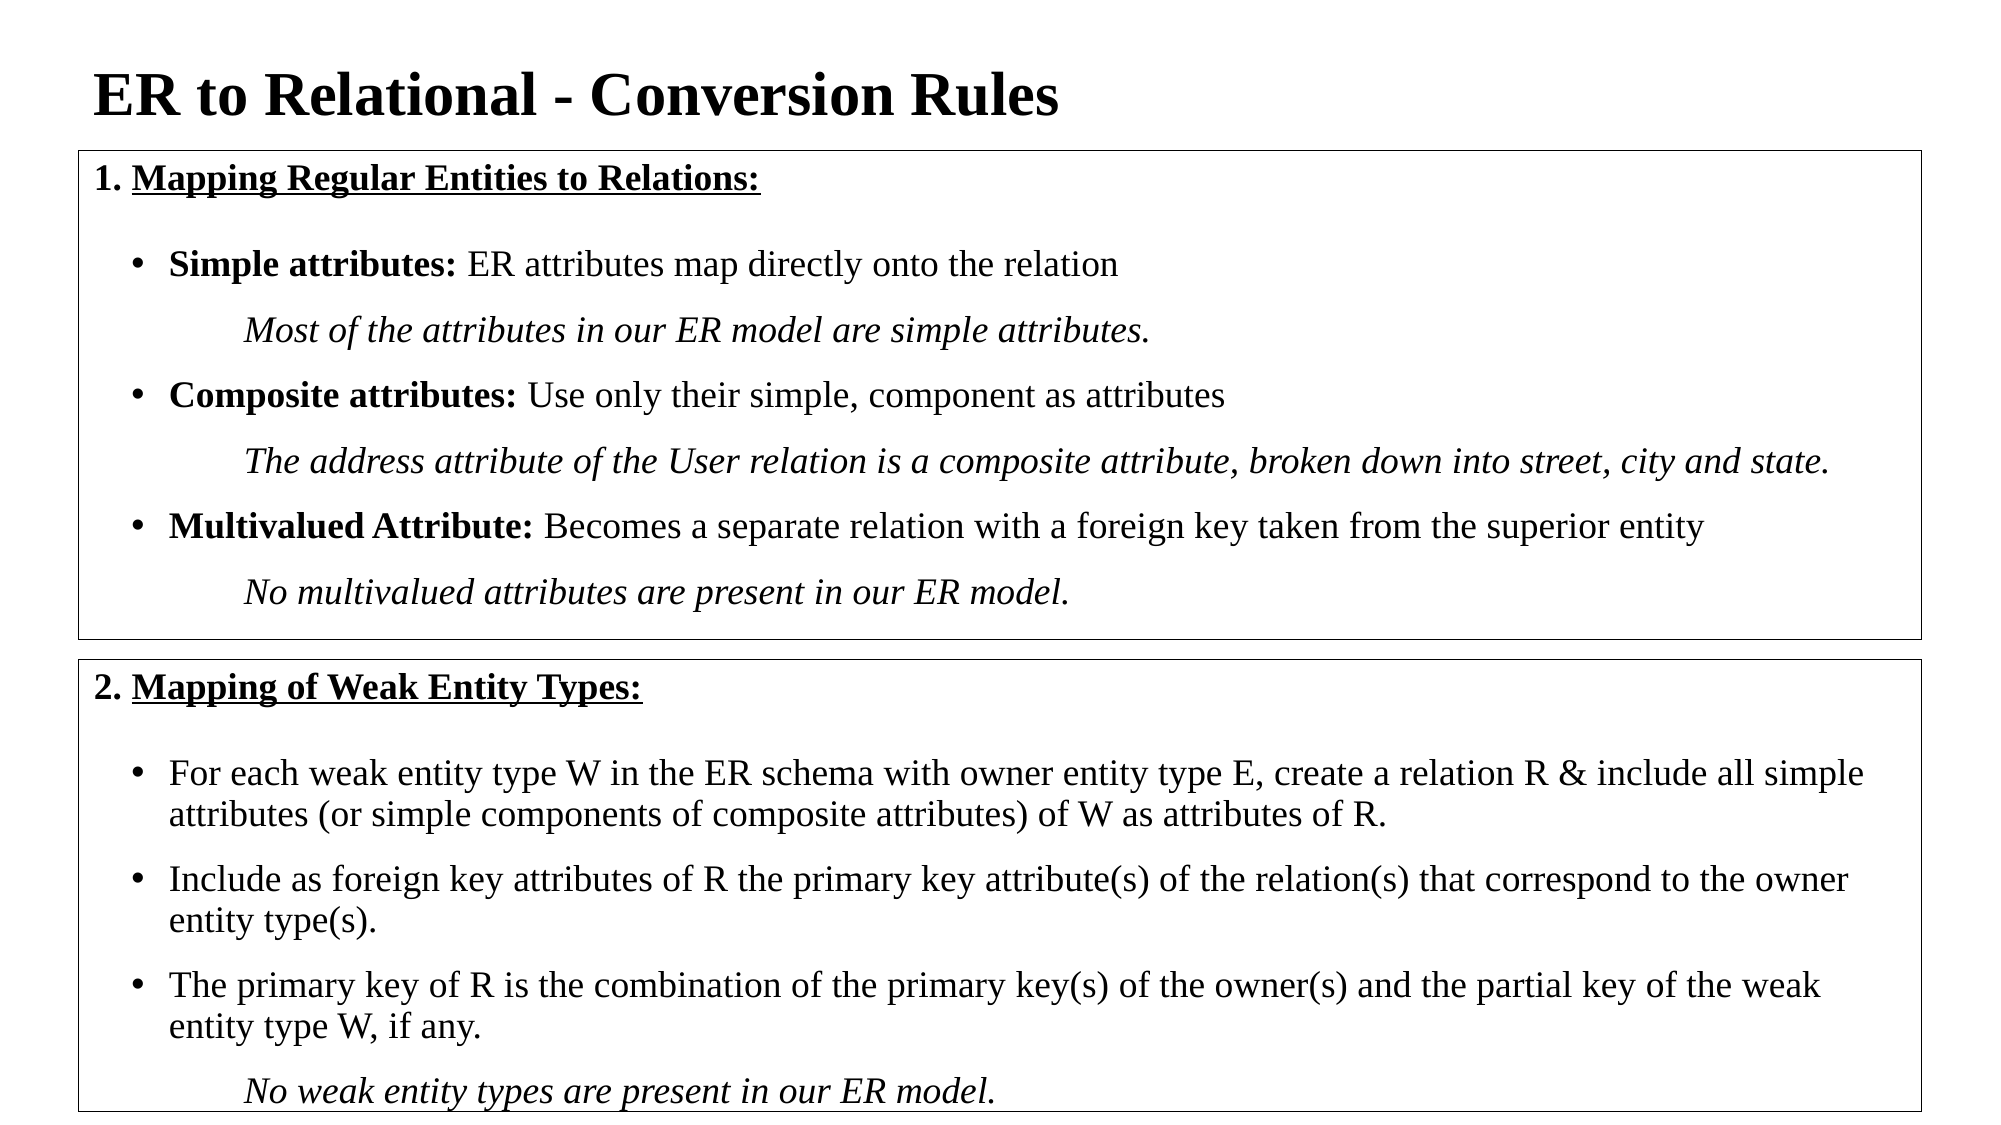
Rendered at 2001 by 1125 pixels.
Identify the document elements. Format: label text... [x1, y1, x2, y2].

title ER to Relational - Conversion Rules [78, 47, 1804, 144]
text_box 2. Mapping of Weak Entity Types: For each weak entity type W in the ER schema with owner entity type E, create a relation R & include all simple attributes (or simple components of composite attributes) of W as attributes of R. Include as foreign key attributes of R the primary key attribute(s) of the relation(s) that correspond to the owner entity type(s). The primary key of R is the combination of the primary key(s) of the owner(s) and the partial key of the weak entity type W, if any. No weak entity types are present in our ER model. [78, 659, 1922, 1112]
list 1. Mapping Regular Entities to Relations: Simple attributes: ER attributes map directly onto the relation Most of the attributes in our ER model are simple attributes. Composite attributes: Use only their simple, component as attributes The address attribute of the User relation is a composite attribute, broken down into street, city and state. Multivalued Attribute: Becomes a separate relation with a foreign key taken from the superior entity No multivalued attributes are present in our ER model. [78, 150, 1922, 640]
